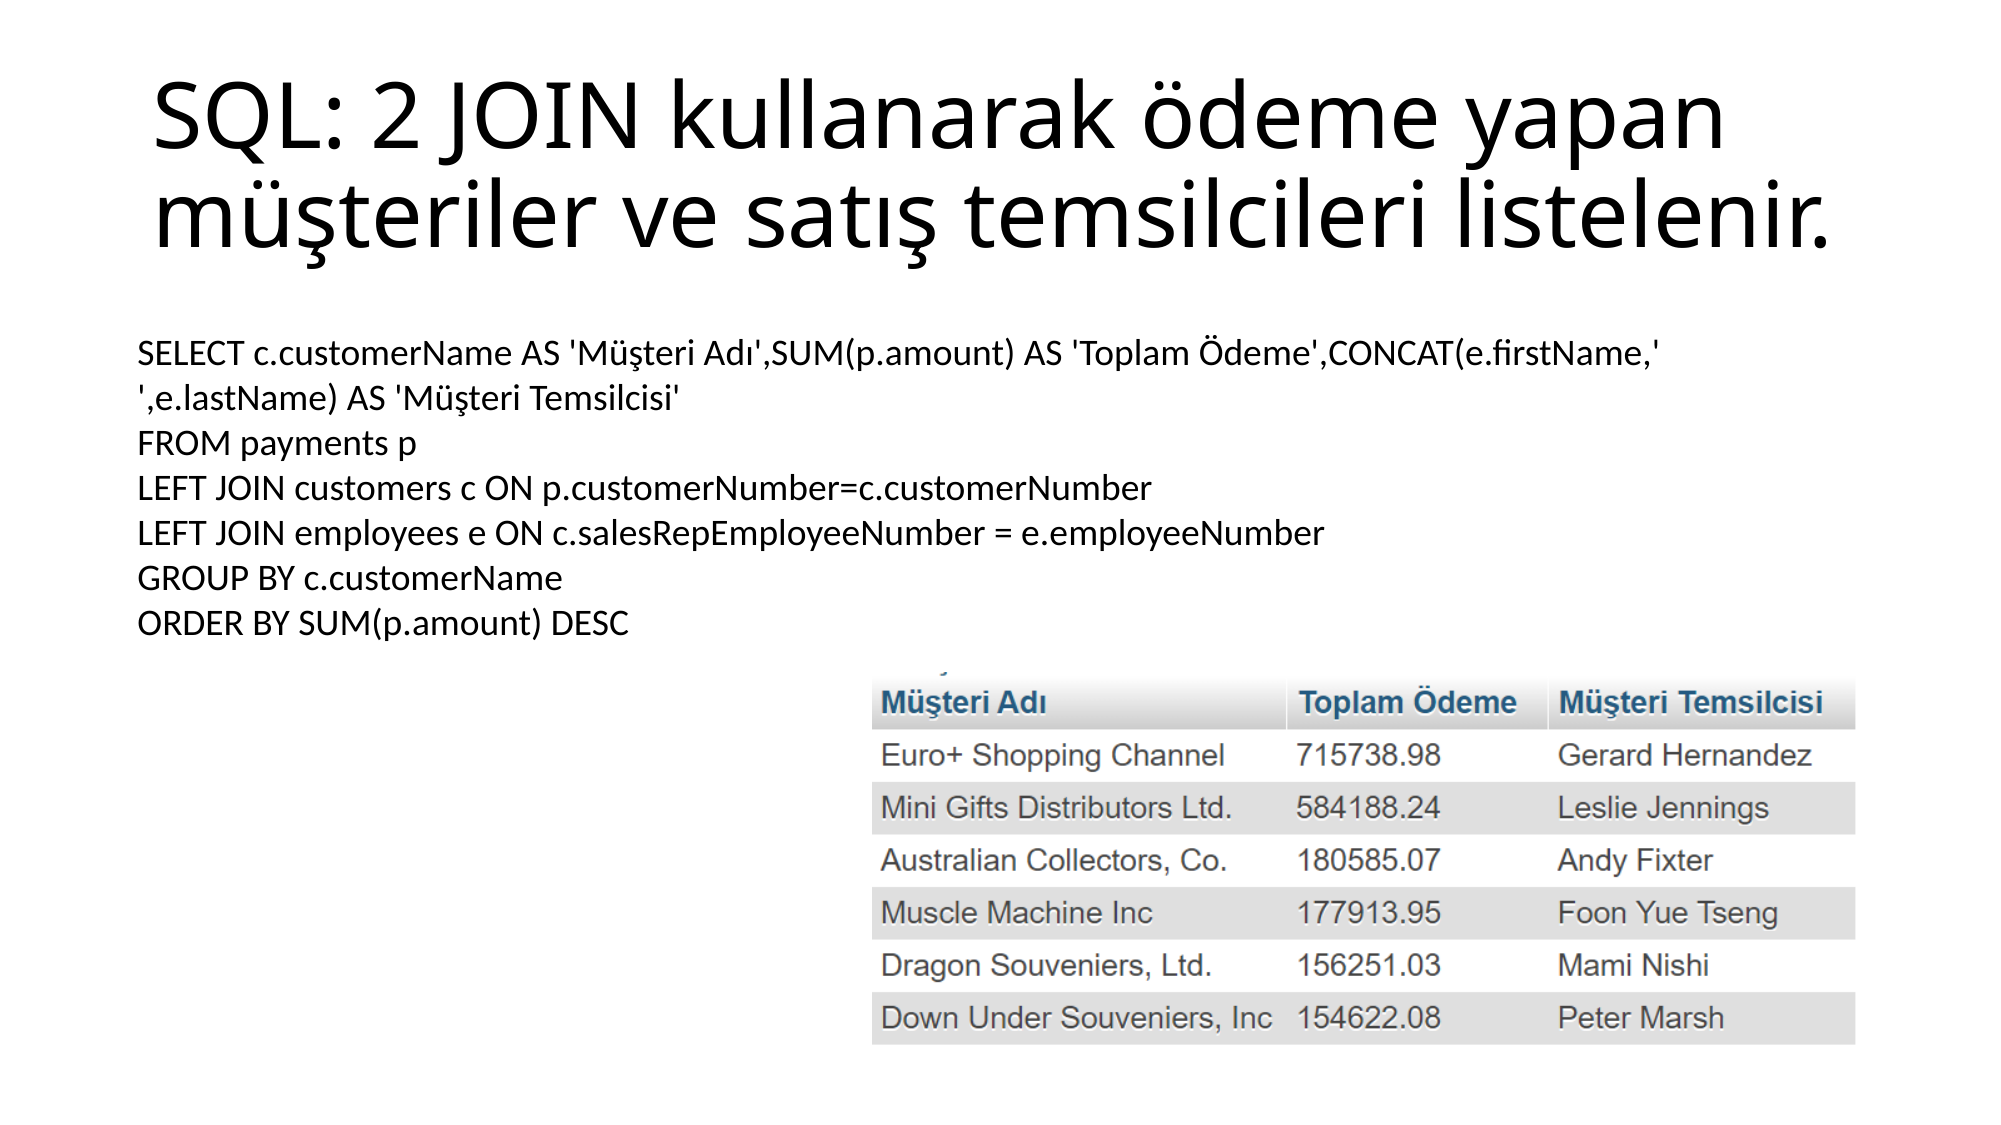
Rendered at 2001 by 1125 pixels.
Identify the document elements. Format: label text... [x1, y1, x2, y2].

title SQL: 2 JOIN kullanarak ödeme yapan müşteriler ve satış temsilcileri listelenir. [137, 59, 1863, 278]
picture [872, 672, 1863, 1051]
text_box SELECT c.customerName AS 'Müşteri Adı',SUM(p.amount) AS 'Toplam Ödeme',CONCAT(e.firstName,' ',e.lastName) AS 'Müşteri Temsilcisi' FROM payments p LEFT JOIN customers c ON p.customerNumber=c.customerNumber LEFT JOIN employees e ON c.salesRepEmployeeNumber = e.employeeNumber GROUP BY c.customerName ORDER BY SUM(p.amount) DESC [122, 320, 1799, 651]
